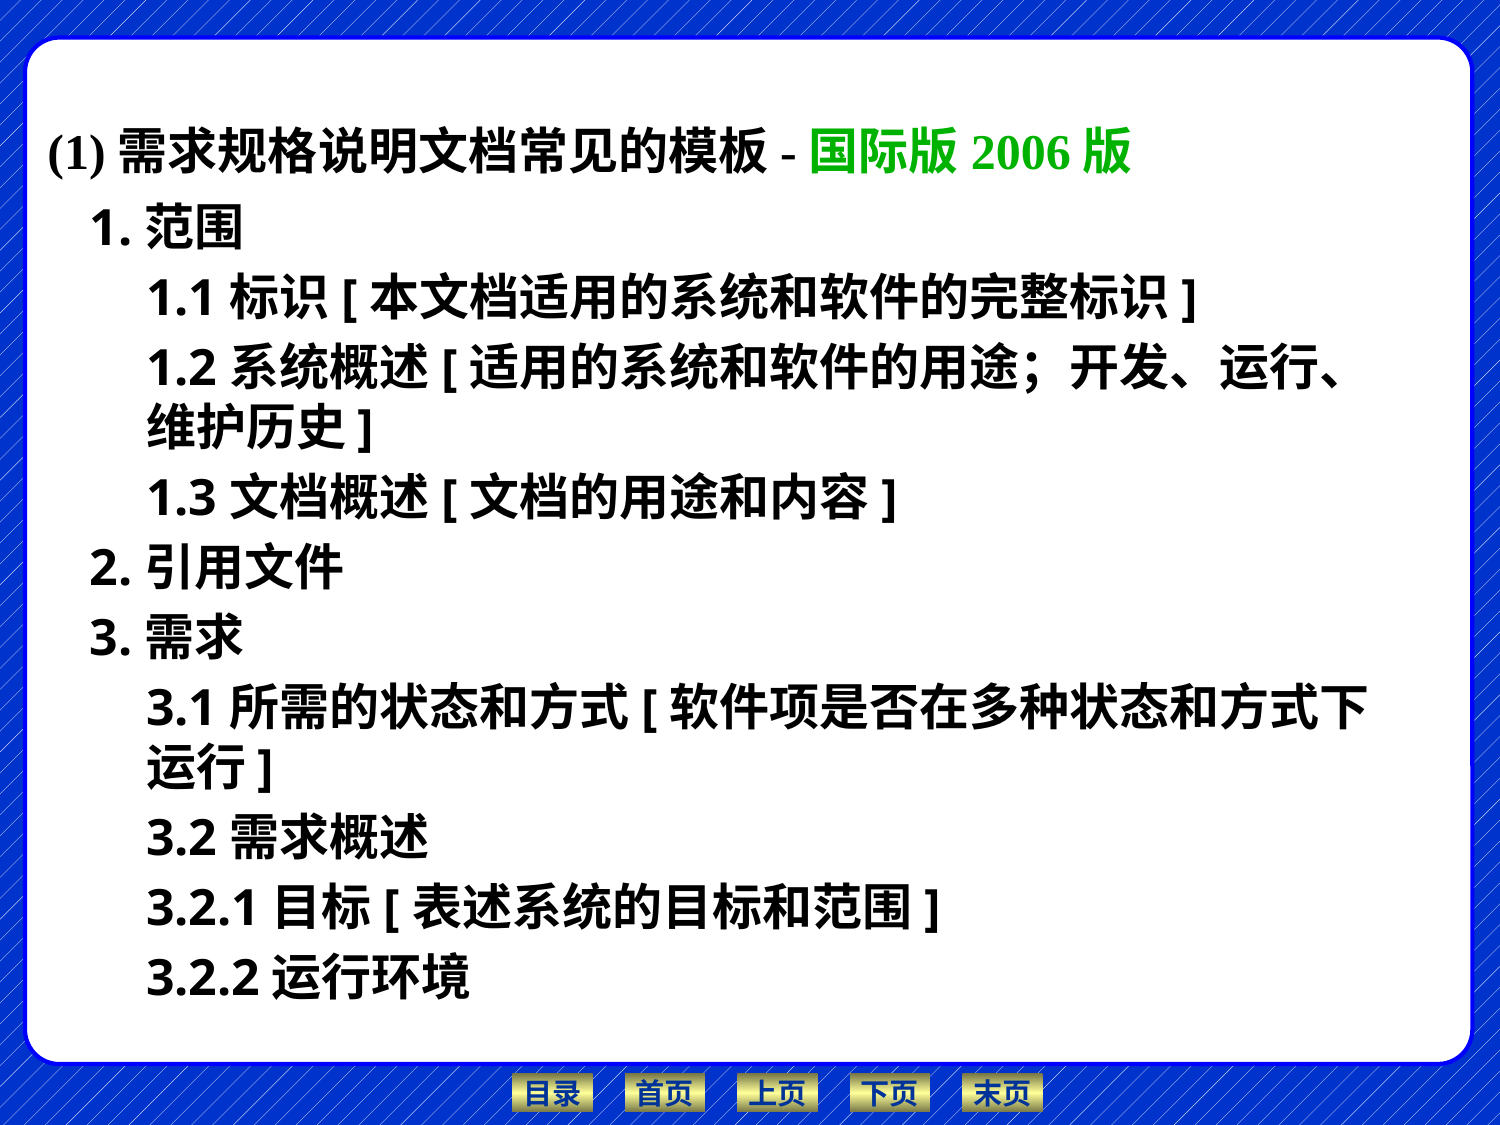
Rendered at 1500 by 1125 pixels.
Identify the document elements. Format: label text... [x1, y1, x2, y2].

text_box 1.范围 1.1标识[本文档适用的系统和软件的完整标识] 1.2系统概述[适用的系统和软件的用途；开发、运行、维护历史] 1.3文档概述[文档的用途和内容] 2.引用文件 3.需求 3.1所需的状态和方式[软件项是否在多种状态和方式下运行] 3.2需求概述 3.2.1目标[表述系统的目标和范围] 3.2.2运行环境 [74, 188, 1425, 1020]
text_box (1)需求规格说明文档常见的模板-国际版2006版 [32, 112, 1148, 188]
